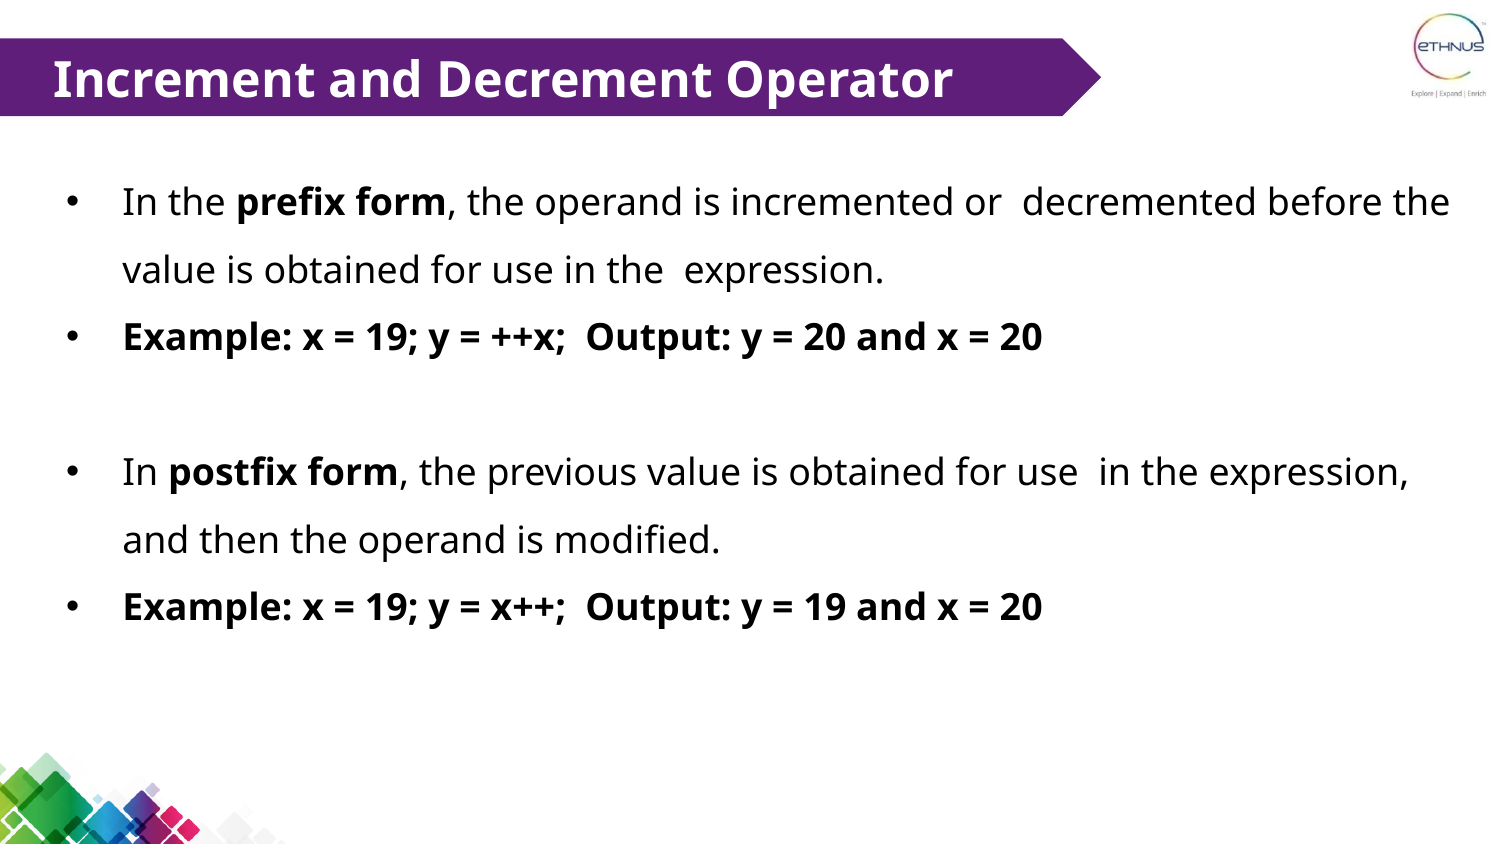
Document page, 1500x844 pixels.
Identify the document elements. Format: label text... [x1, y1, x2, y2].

text_box [0, 38, 53, 117]
picture [1411, 12, 1491, 99]
text_box [961, 38, 1102, 117]
list In the prefix form, the operand is incremented or decremented before the value is obtained for use in the expression. Example: x = 19; y = ++x; Output: y = 20 and x = 20 In postfix form, the previous value is obtained for use in the expression, and then the operand is modified. Example: x = 19; y = x++; Output: y = 19 and x = 20 [32, 140, 1484, 668]
text_box Increment and Decrement Operator [53, 38, 961, 117]
picture [0, 744, 413, 844]
